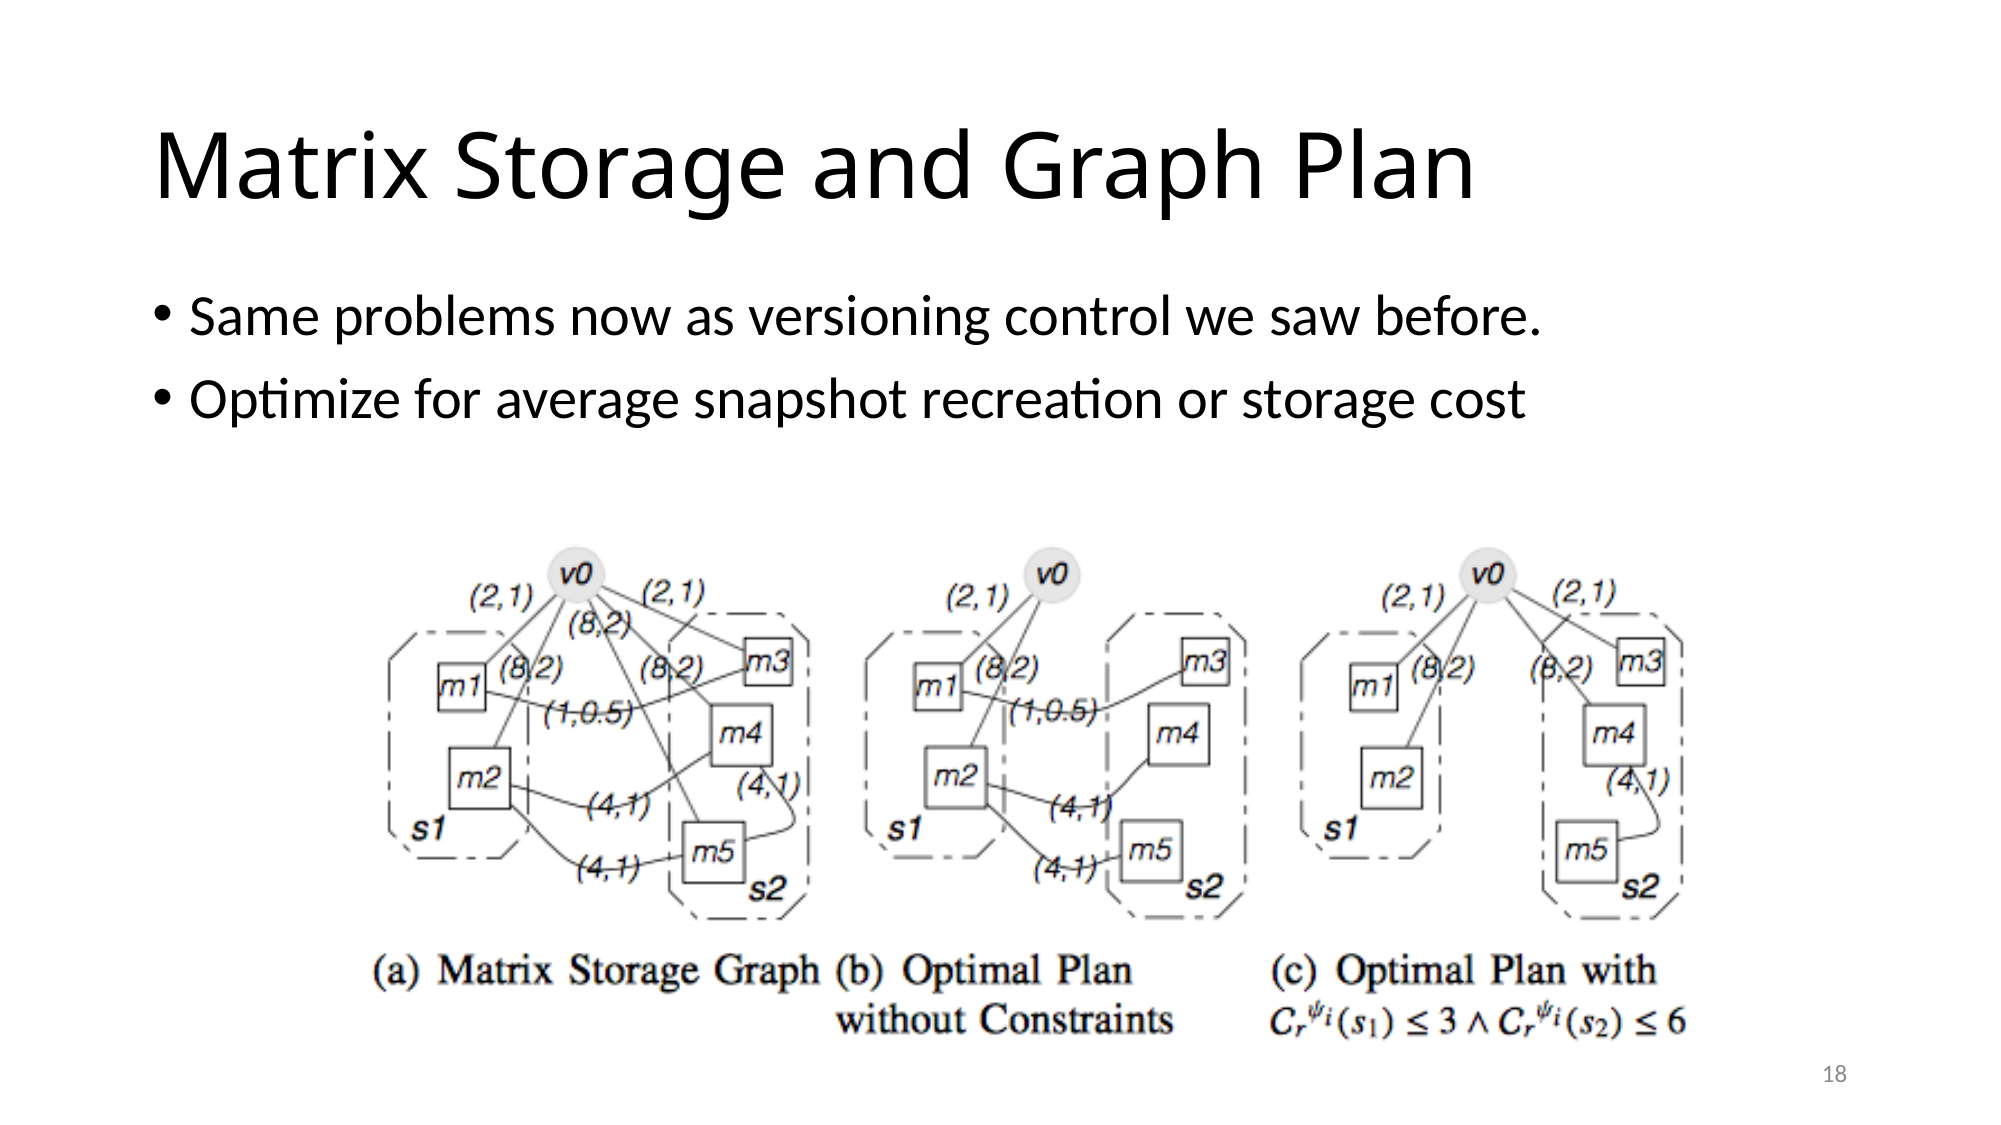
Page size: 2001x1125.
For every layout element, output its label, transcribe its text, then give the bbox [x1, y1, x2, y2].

list Same problems now as versioning control we saw before. Optimize for average snapshot recreation or storage cost [137, 277, 1904, 1014]
picture [308, 510, 1733, 1073]
title Matrix Storage and Graph Plan [137, 59, 1863, 277]
slide_number 18 [1412, 1042, 1863, 1103]
